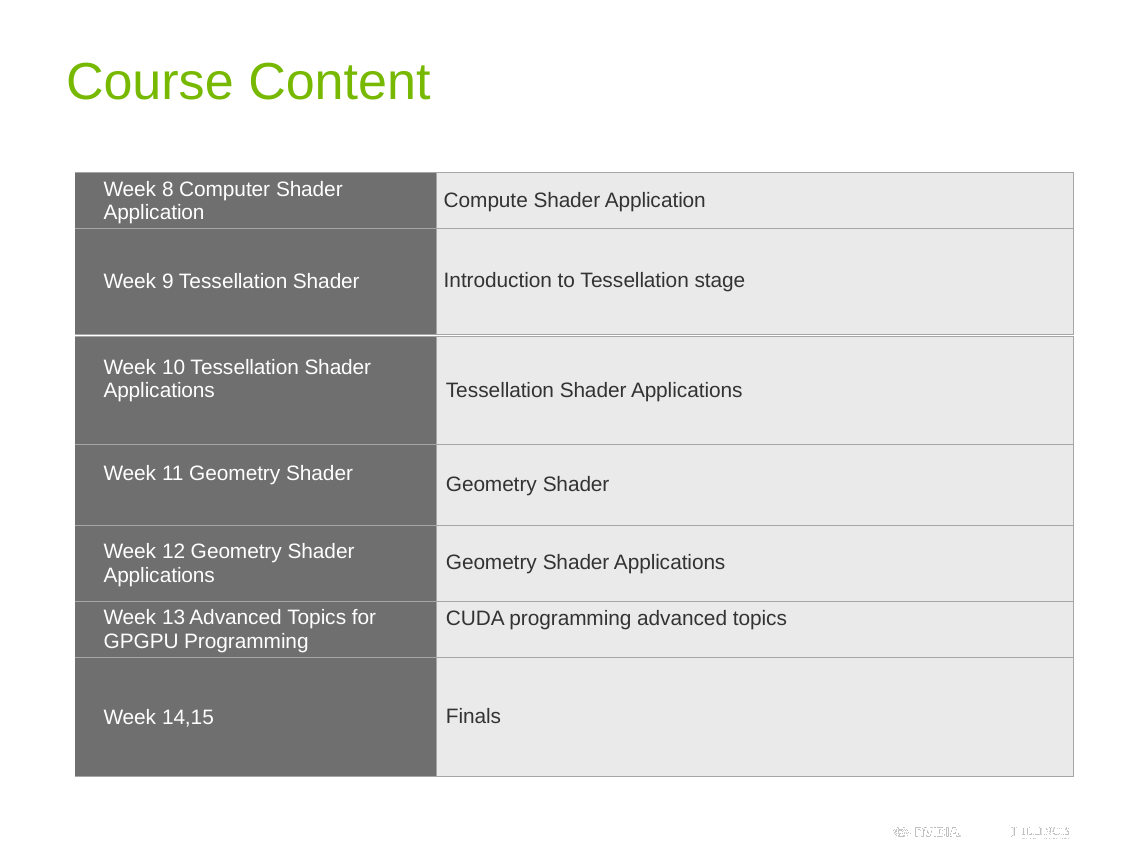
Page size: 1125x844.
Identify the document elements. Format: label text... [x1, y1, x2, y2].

table_cell CUDA programming advanced topics [437, 602, 1073, 657]
table_cell Introduction to Tessellation stage [437, 229, 1073, 334]
table_cell Finals [437, 658, 1073, 776]
table_cell Week 9 Tessellation Shader [75, 229, 436, 334]
table_header Compute Shader Application [437, 173, 1073, 228]
table_cell Week 13 Advanced Topics for GPGPU Programming [75, 602, 436, 657]
table_cell Week 14,15 [75, 658, 436, 776]
table_cell Geometry Shader Applications [437, 526, 1073, 601]
table_header Tessellation Shader Applications [437, 337, 1073, 444]
picture [893, 825, 961, 838]
table_cell Geometry Shader [437, 445, 1073, 525]
table_cell Week 12 Geometry Shader Applications [75, 526, 436, 601]
table_header Week 8 Computer Shader Application [75, 173, 436, 228]
picture [1022, 827, 1069, 839]
table_cell Week 11 Geometry Shader [75, 445, 436, 525]
table_header Week 10 Tessellation Shader Applications [75, 337, 436, 444]
title Course Content [50, 47, 1075, 120]
picture [1008, 824, 1020, 839]
